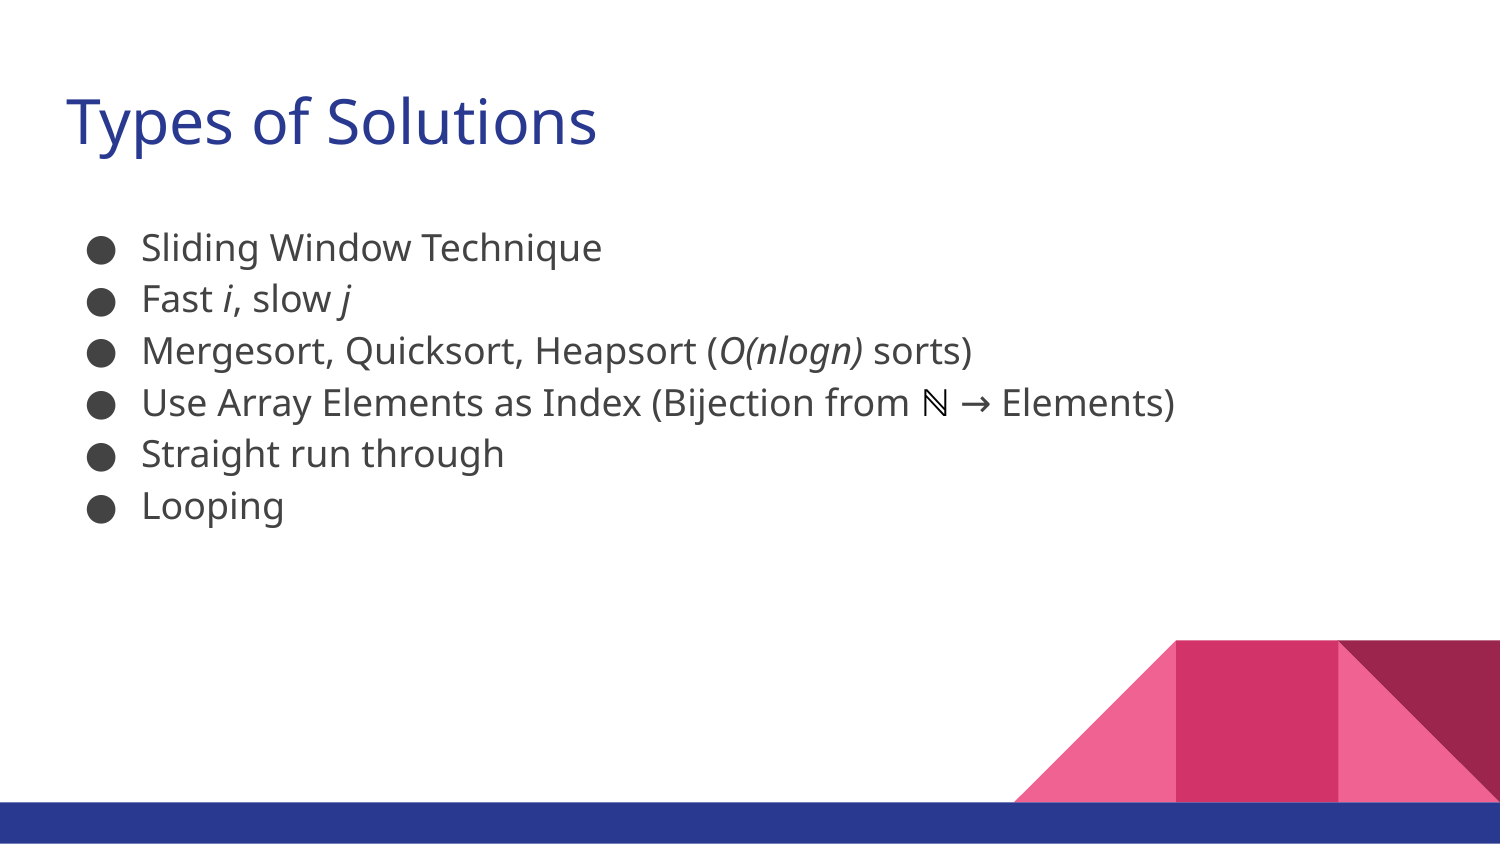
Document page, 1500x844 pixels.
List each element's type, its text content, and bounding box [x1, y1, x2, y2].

title Types of Solutions [51, 67, 1449, 167]
list Sliding Window Technique Fast i, slow j Mergesort, Quicksort, Heapsort (O(nlogn) sorts) Use Array Elements as Index (Bijection from ℕ → Elements) Straight run through Looping [51, 201, 1449, 750]
